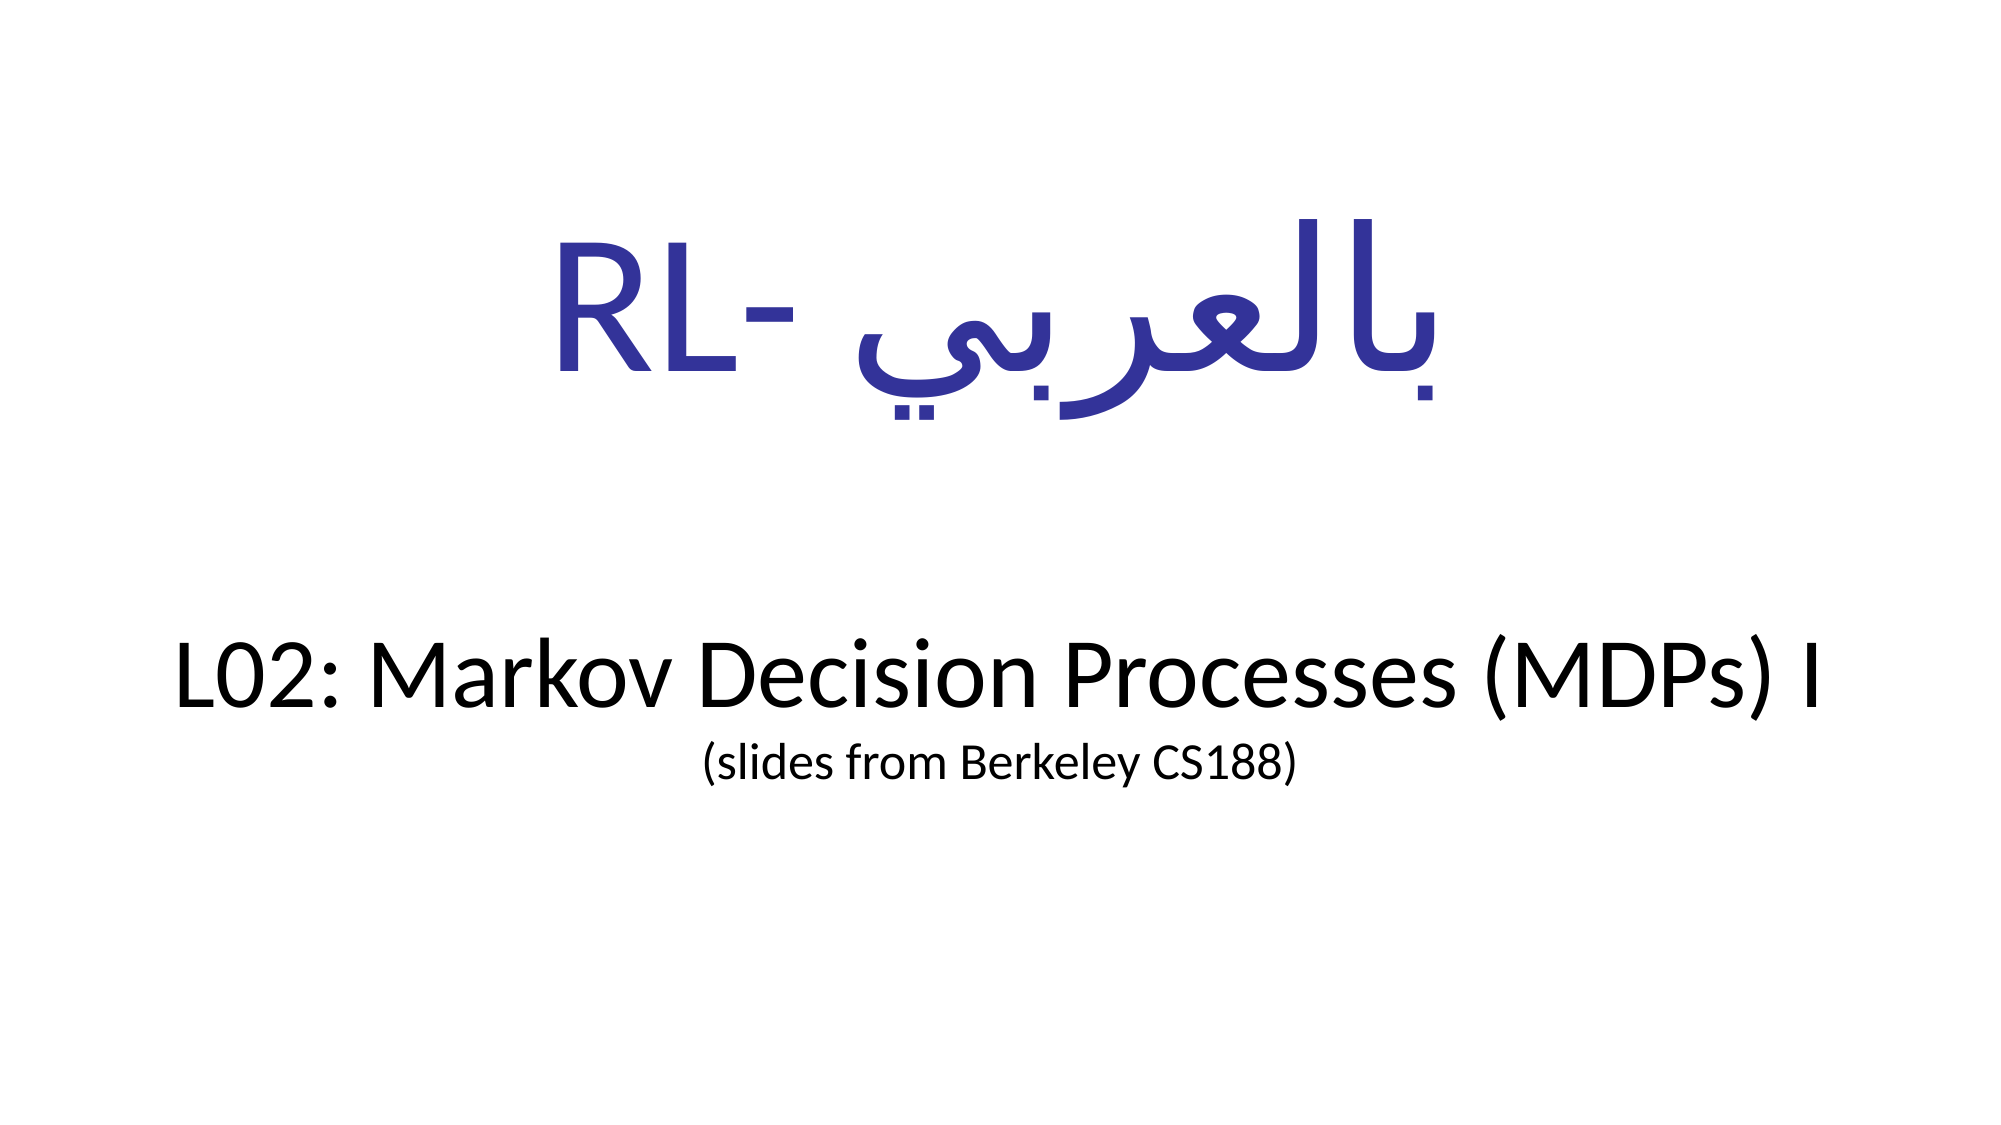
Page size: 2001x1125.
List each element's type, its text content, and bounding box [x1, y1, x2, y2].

title RL- بالعربي [0, 171, 2000, 413]
subtitle L02: Markov Decision Processes (MDPs) I (slides from Berkeley CS188) [0, 600, 2000, 850]
